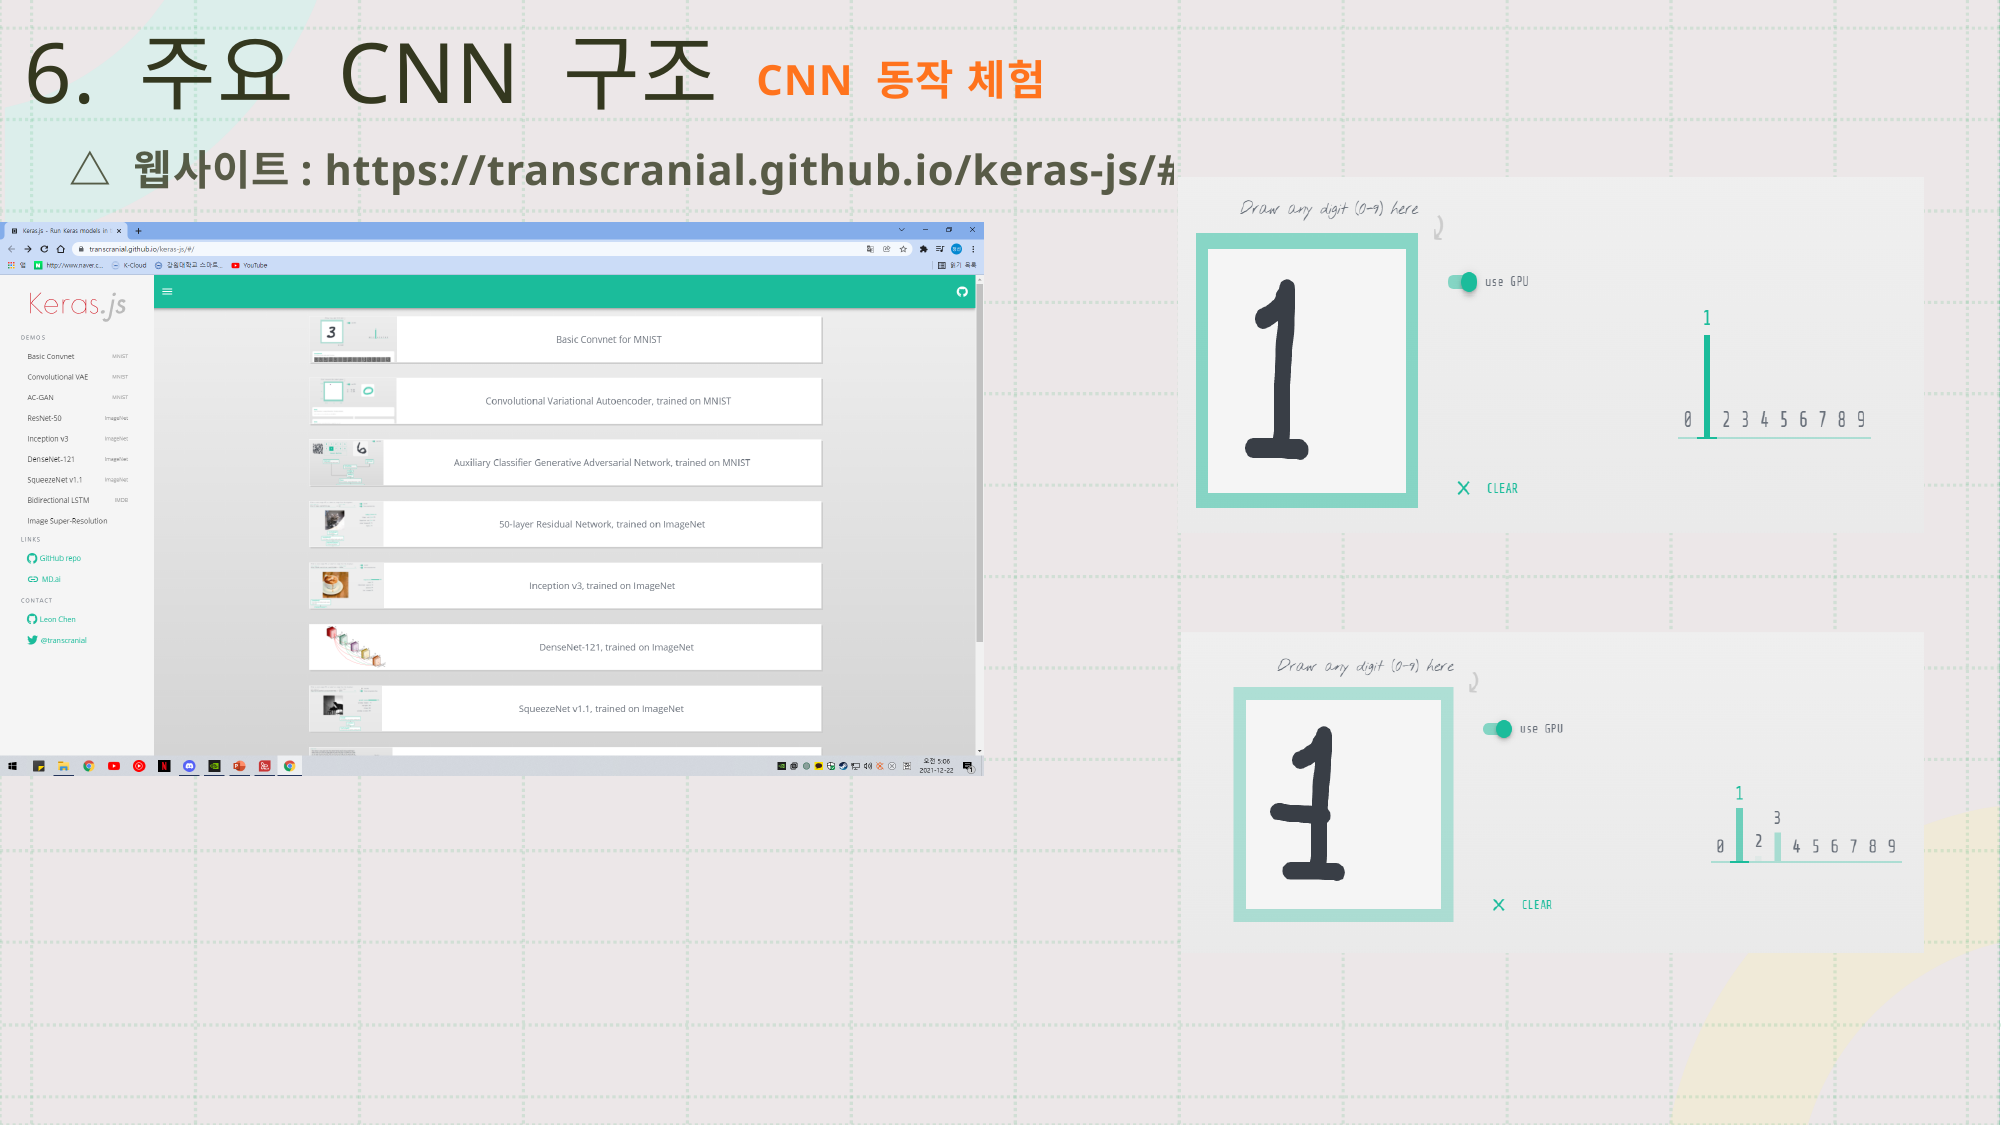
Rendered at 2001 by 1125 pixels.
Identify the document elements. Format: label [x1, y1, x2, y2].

text_box [0, 0, 2000, 1125]
picture [0, 222, 984, 776]
picture [1178, 177, 1924, 533]
picture [1181, 632, 1924, 953]
